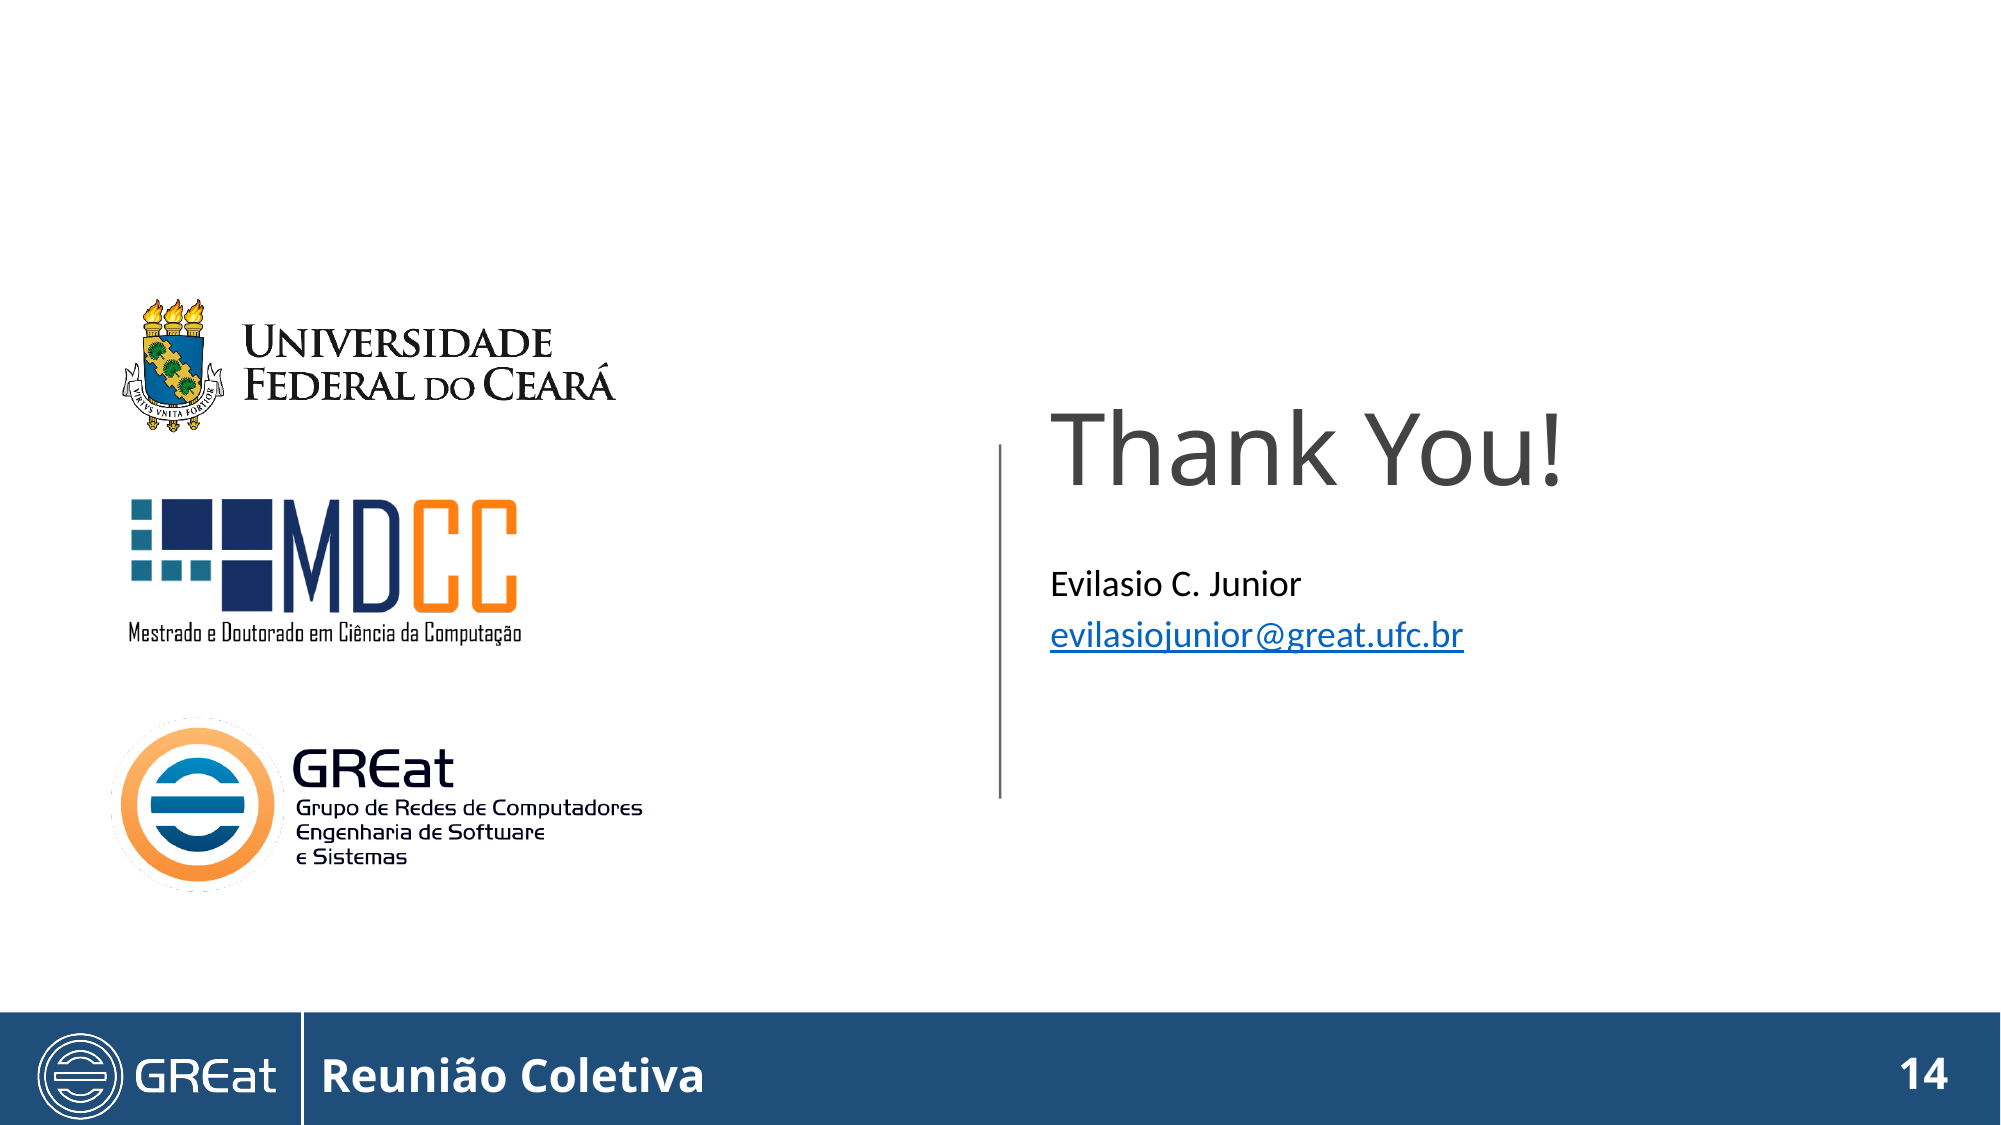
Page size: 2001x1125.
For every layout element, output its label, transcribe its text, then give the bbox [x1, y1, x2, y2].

picture [118, 491, 533, 651]
picture [99, 708, 646, 904]
text_box Evilasio C. Junior evilasiojunior@great.ufc.br [1035, 544, 1910, 665]
picture [117, 298, 616, 433]
picture [21, 1027, 293, 1125]
title Thank You! [1035, 375, 1830, 521]
